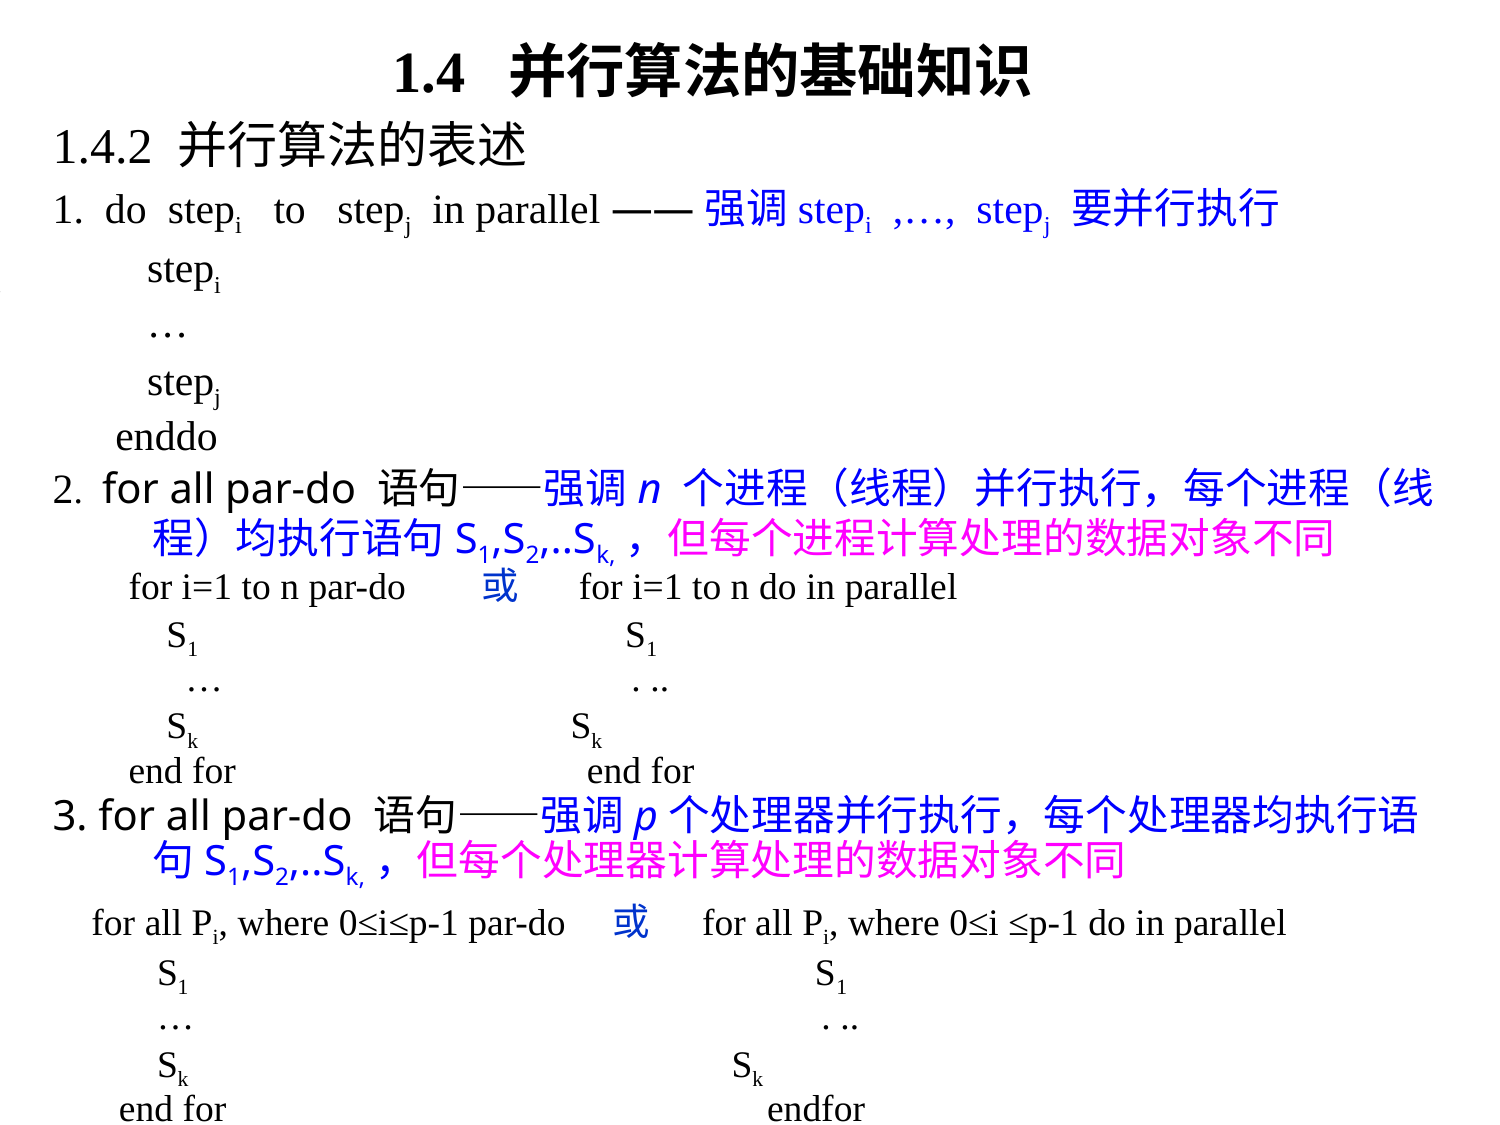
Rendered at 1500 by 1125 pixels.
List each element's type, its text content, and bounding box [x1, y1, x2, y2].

title 1.4 并行算法的基础知识 [74, 24, 1351, 112]
list 1.4.2 并行算法的表述 1. do stepi to stepj in parallel ——强调stepi ,…, stepj 要并行执行 stepi … stepj enddo 2. for all par-do 语句——强调n 个进程（线程）并行执行，每个进程（线程）均执行语句S1,S2,..Sk,，但每个进程计算处理的数据对象不同 for i=1 to n par-do 或 for i=1 to n do in parallel S1 S1 … . .. Sk Sk end for end for 3. for all par-do 语句——强调p个处理器并行执行，每个处理器均执行语句S1,S2,..Sk,，但每个处理器计算处理的数据对象不同 for all Pi, where 0≤i≤p-1 par-do 或 for all Pi, where 0≤i ≤p-1 do in parallel S1 S1 … . .. Sk Sk end for endfor [37, 112, 1463, 1125]
